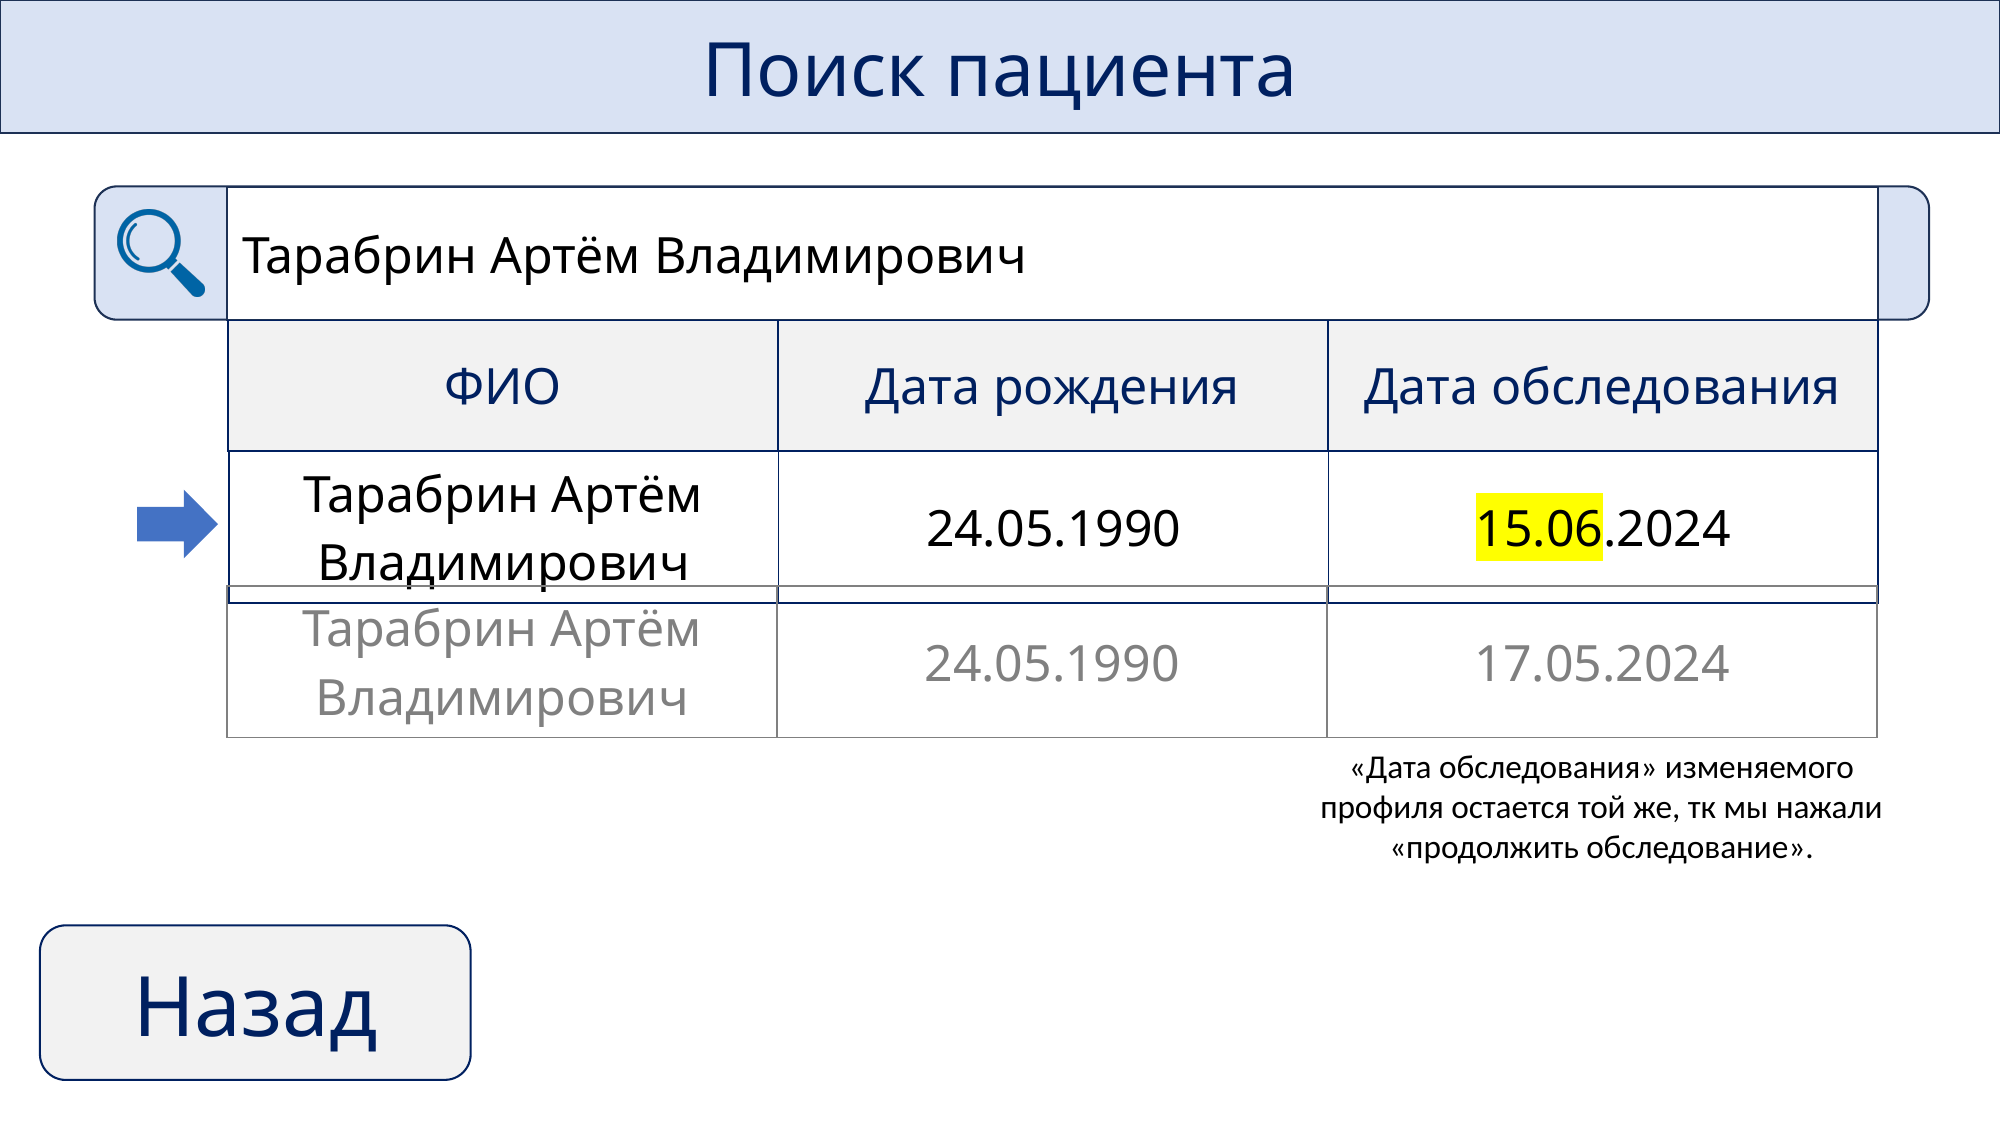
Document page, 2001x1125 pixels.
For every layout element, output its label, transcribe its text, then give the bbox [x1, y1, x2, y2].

table_header 17.05.2024 [1328, 587, 1876, 737]
text_box [136, 487, 220, 561]
table_header 15.06.2024 [1329, 452, 1877, 585]
table_header Тарабрин Артём Владимирович [228, 587, 776, 737]
table_header Тарабрин Артём Владимирович [230, 452, 778, 585]
table_header 24.05.1990 [779, 452, 1328, 585]
text_box [93, 185, 1931, 321]
table_header Дата обследования [1329, 321, 1877, 450]
text_box «Дата обследования» изменяемого профиля остается той же, тк мы нажали «продолжить обследование». [1296, 738, 1907, 873]
table_header 24.05.1990 [778, 587, 1326, 737]
text_box Назад [38, 924, 472, 1081]
table_header Дата рождения [779, 321, 1327, 450]
table_header ФИО [229, 321, 777, 450]
picture [117, 209, 205, 297]
text_box Тарабрин Артём Владимирович [226, 186, 1879, 321]
text_box Поиск пациента [0, 0, 2000, 134]
